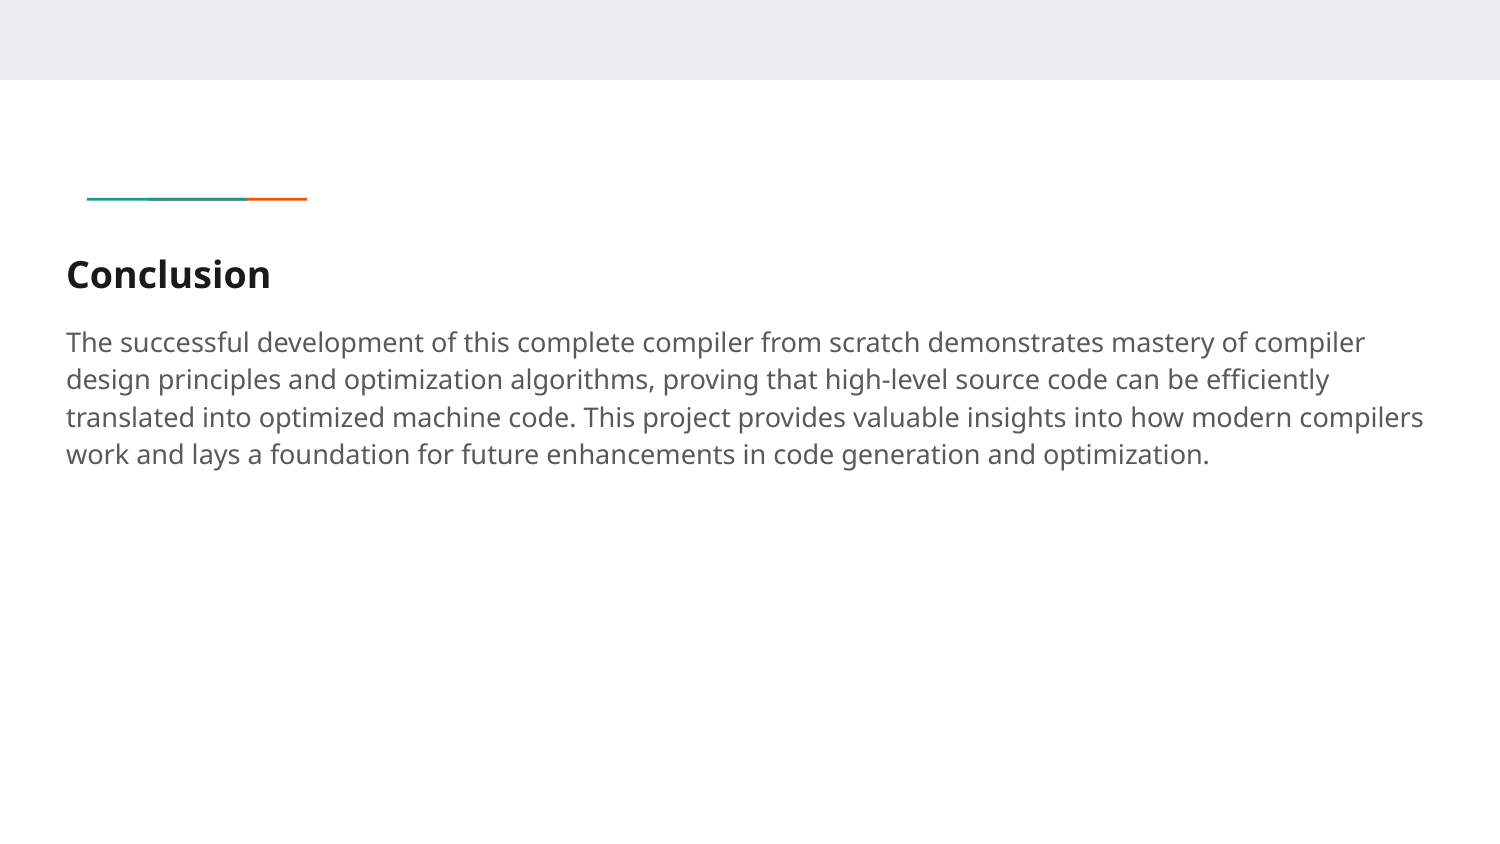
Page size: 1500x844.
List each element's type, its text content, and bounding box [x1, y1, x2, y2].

list Conclusion The successful development of this complete compiler from scratch demonstrates mastery of compiler design principles and optimization algorithms, proving that high-level source code can be efficiently translated into optimized machine code. This project provides valuable insights into how modern compilers work and lays a foundation for future enhancements in code generation and optimization. [51, 229, 1449, 750]
